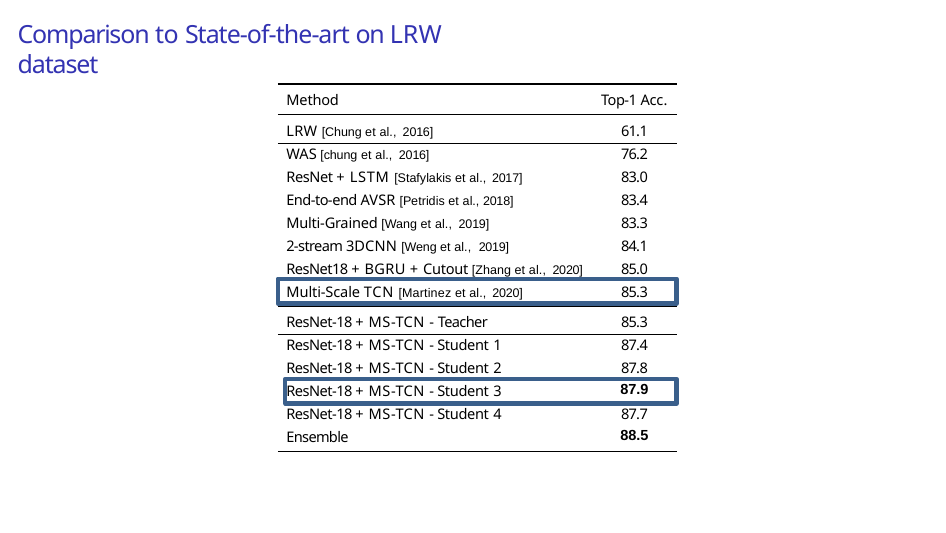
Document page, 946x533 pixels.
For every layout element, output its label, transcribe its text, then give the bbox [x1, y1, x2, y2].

table_cell 83.4 [592, 189, 677, 212]
table_cell End-to-end AVSR [Petridis et al., 2018] [278, 189, 592, 212]
table_cell Ensemble [278, 426, 592, 451]
table_cell 85.3 [592, 307, 677, 334]
table_cell 88.5 [592, 426, 677, 451]
table_header Method [278, 85, 592, 114]
text_box Comparison to State-of-the-art on LRW dataset [15, 16, 509, 79]
table_cell LRW [Chung et al., 2016] [278, 115, 592, 143]
table_cell 61.1 [592, 115, 677, 143]
table_cell 76.2 [592, 144, 677, 166]
table_cell ResNet-18 + MS-TCN - Student 2 [278, 357, 592, 380]
text_box [276, 277, 679, 306]
table_cell 87.7 [592, 406, 677, 426]
text_box [283, 377, 679, 406]
table_cell 83.0 [592, 166, 677, 189]
table_cell 84.1 [592, 235, 677, 258]
table_cell 2-stream 3DCNN [Weng et al., 2019] [278, 235, 592, 258]
table_cell Multi-Grained [Wang et al., 2019] [278, 212, 592, 235]
table_cell 87.4 [592, 335, 677, 357]
table_header Top-1 Acc. [592, 85, 677, 114]
table_cell ResNet18 + BGRU + Cutout [Zhang et al., 2020] [278, 258, 592, 277]
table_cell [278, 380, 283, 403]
table_cell ResNet + LSTM [Stafylakis et al., 2017] [278, 166, 592, 189]
table_cell ResNet-18 + MS-TCN - Student 1 [278, 335, 592, 357]
table_cell ResNet-18 + MS-TCN - Student 4 [278, 403, 592, 426]
table_cell 87.8 [592, 357, 677, 377]
table_cell WAS [chung et al., 2016] [278, 144, 592, 166]
table_cell 83.3 [592, 212, 677, 235]
table_cell 85.0 [592, 258, 677, 277]
table_cell ResNet-18 + MS-TCN - Teacher [278, 307, 592, 334]
